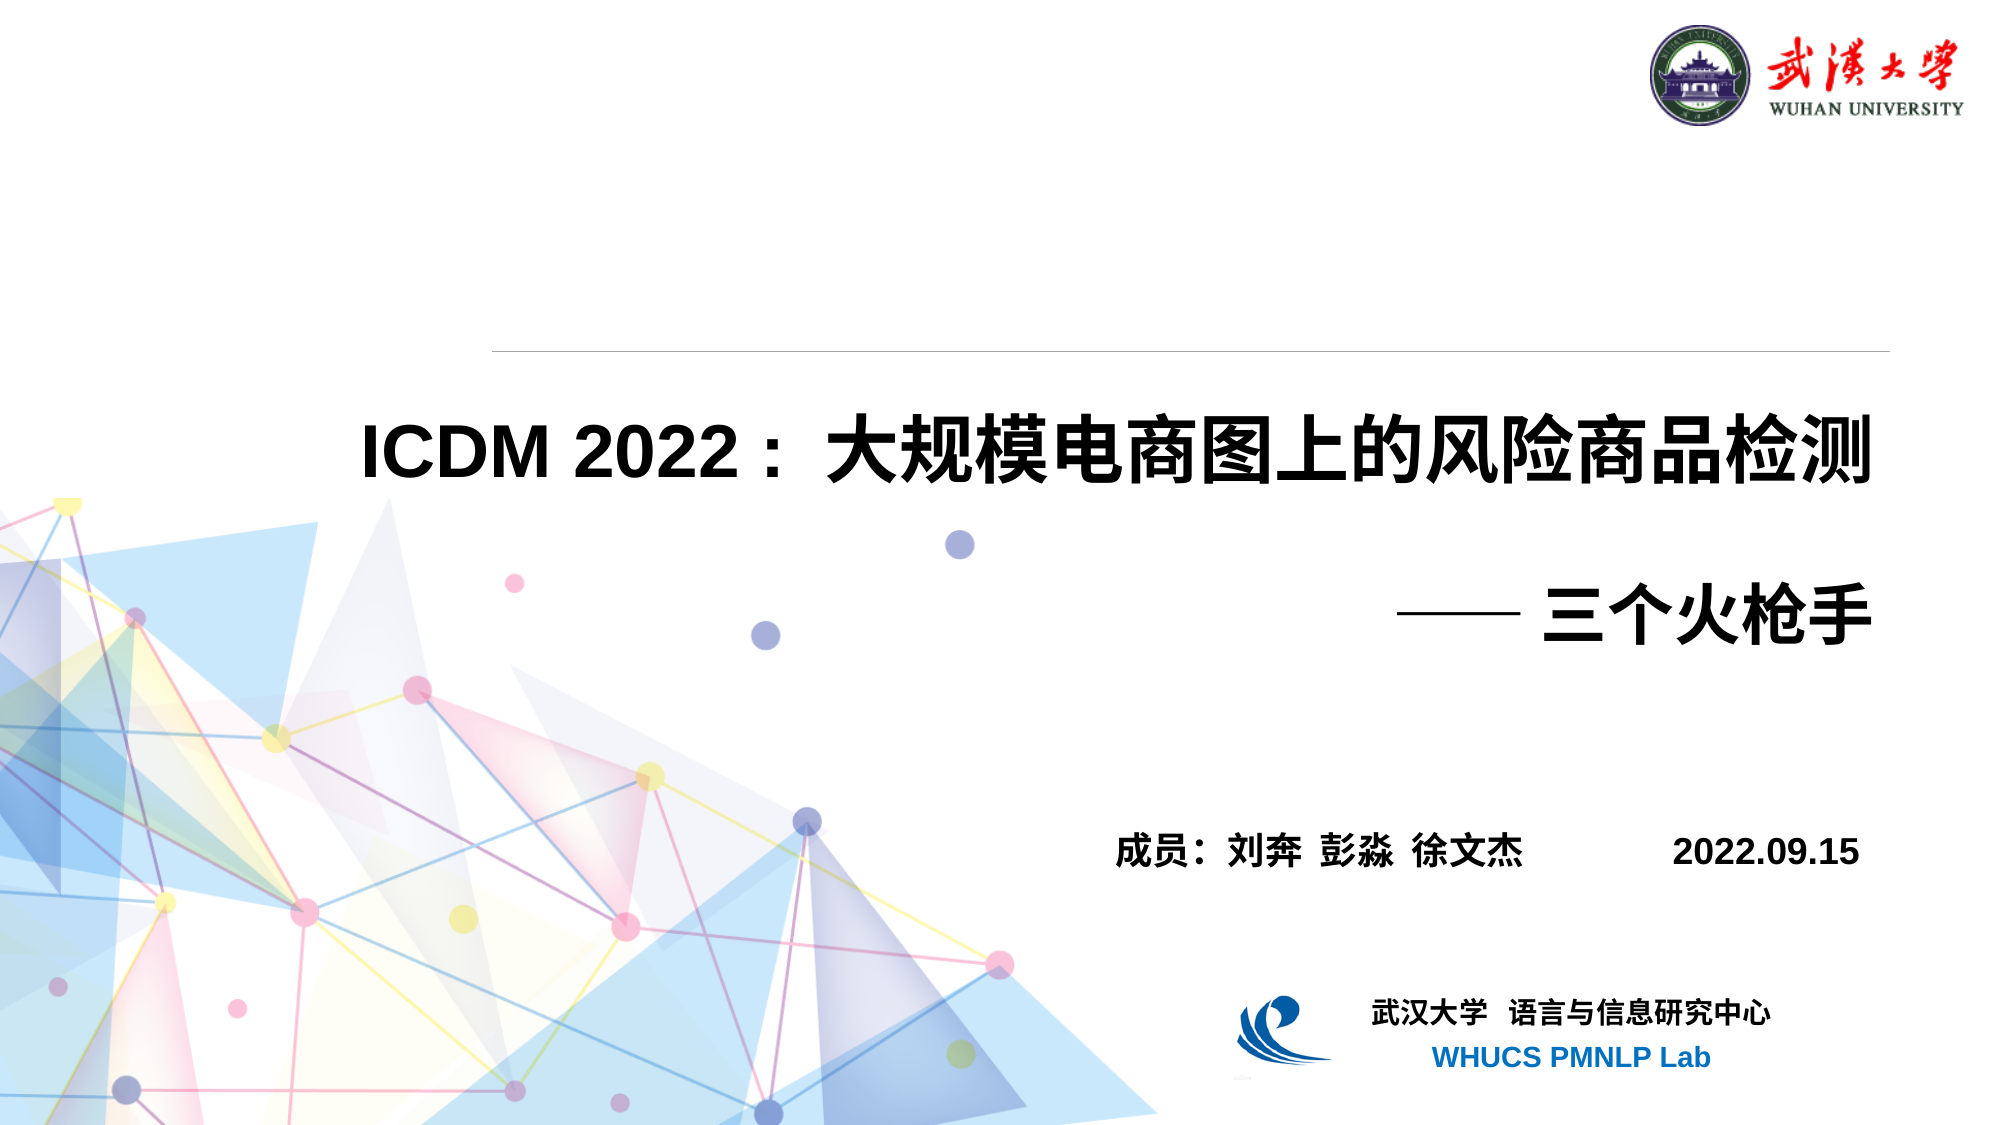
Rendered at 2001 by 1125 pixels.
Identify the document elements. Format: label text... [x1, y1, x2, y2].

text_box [1229, 976, 1876, 1085]
picture [1650, 25, 1965, 126]
text_box 成员：刘奔 彭淼 徐文杰 [1087, 805, 1553, 900]
text_box 2022.09.15 [1574, 805, 1958, 900]
title ICDM 2022 : 大规模电商图上的风险商品检测 —— 三个火枪手 [260, 352, 1890, 614]
picture [0, 498, 1301, 1125]
